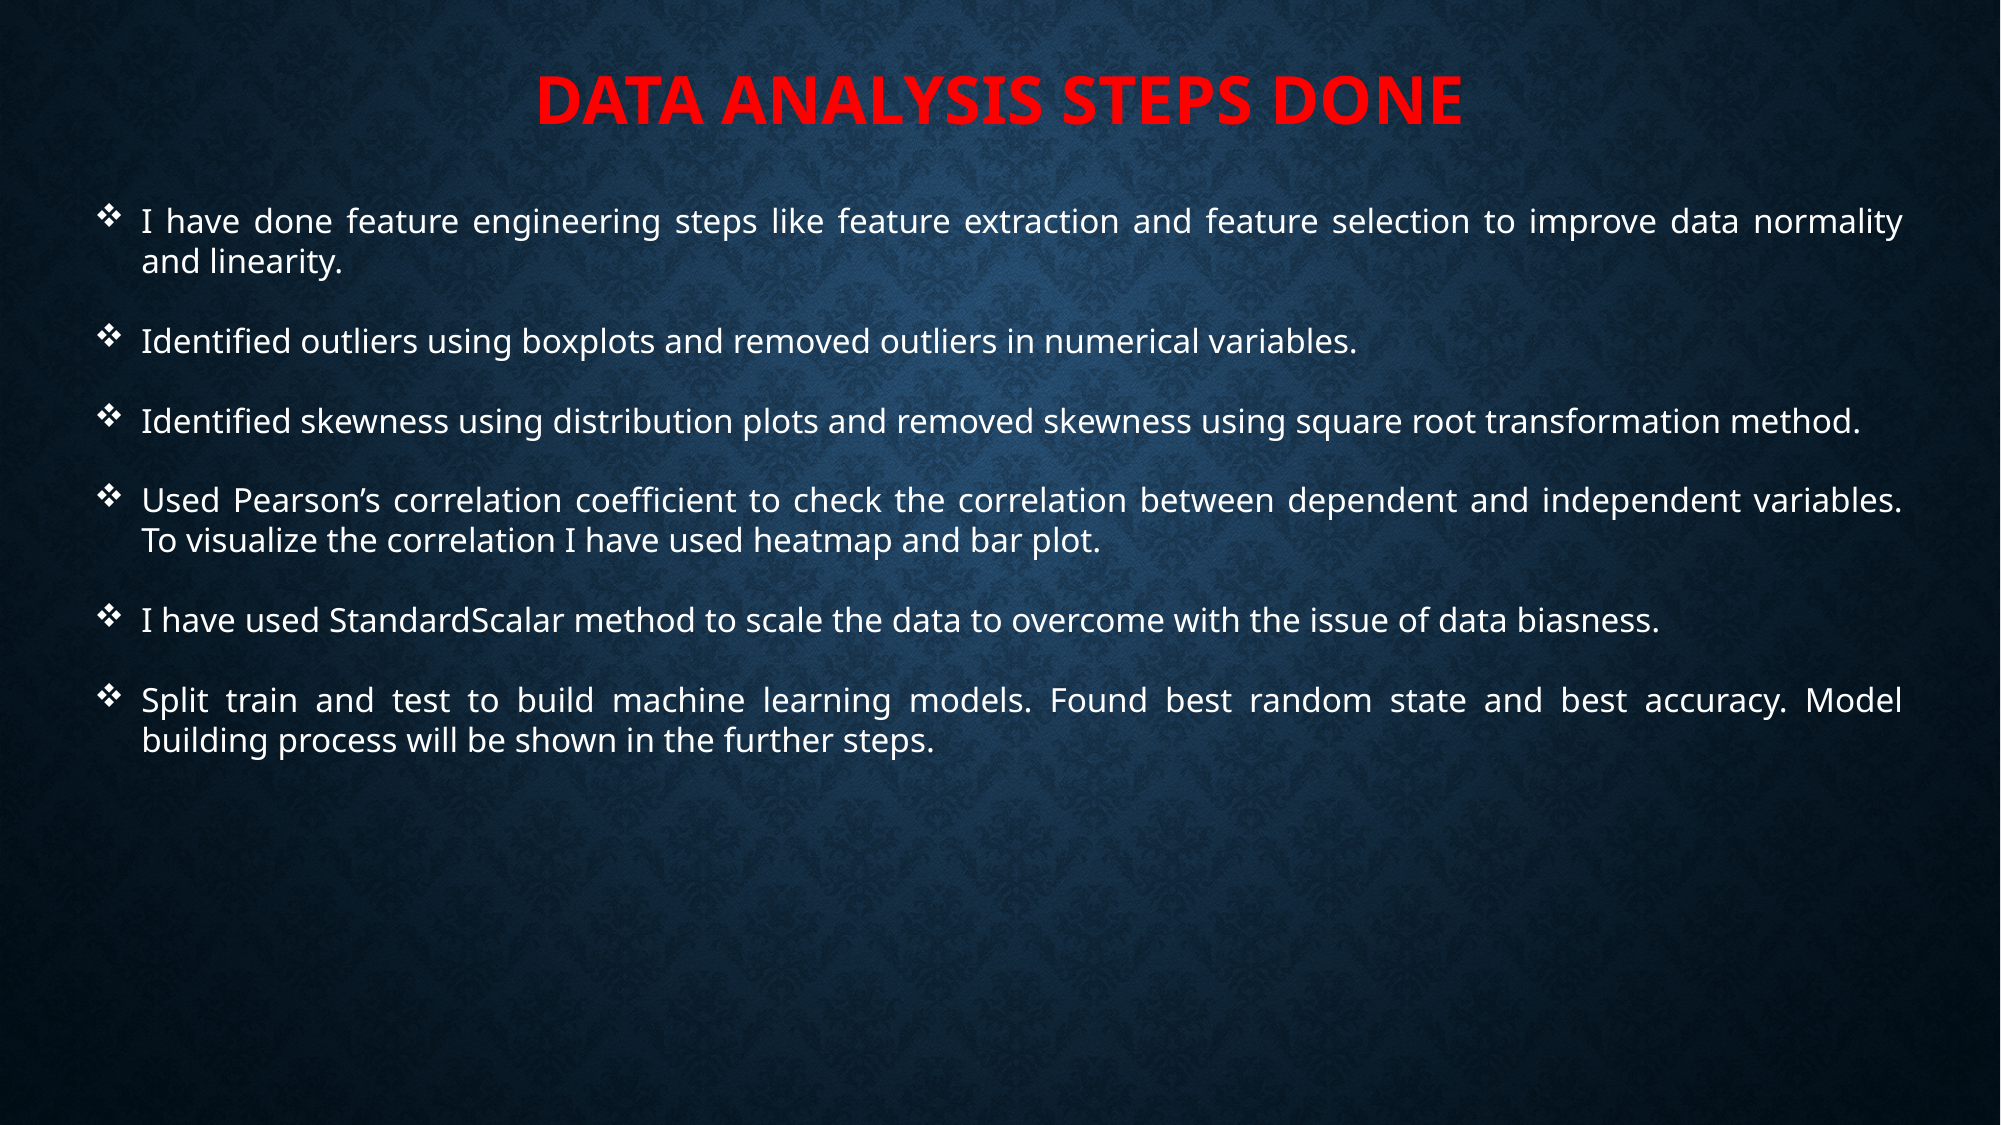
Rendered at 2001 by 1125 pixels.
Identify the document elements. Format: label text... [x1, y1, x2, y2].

text_box Data Analysis Steps done [79, 50, 1921, 146]
text_box I have done feature engineering steps like feature extraction and feature selection to improve data normality and linearity. Identified outliers using boxplots and removed outliers in numerical variables. Identified skewness using distribution plots and removed skewness using square root transformation method. Used Pearson’s correlation coefficient to check the correlation between dependent and independent variables. To visualize the correlation I have used heatmap and bar plot. I have used StandardScalar method to scale the data to overcome with the issue of data biasness. Split train and test to build machine learning models. Found best random state and best accuracy. Model building process will be shown in the further steps. [79, 192, 1921, 767]
